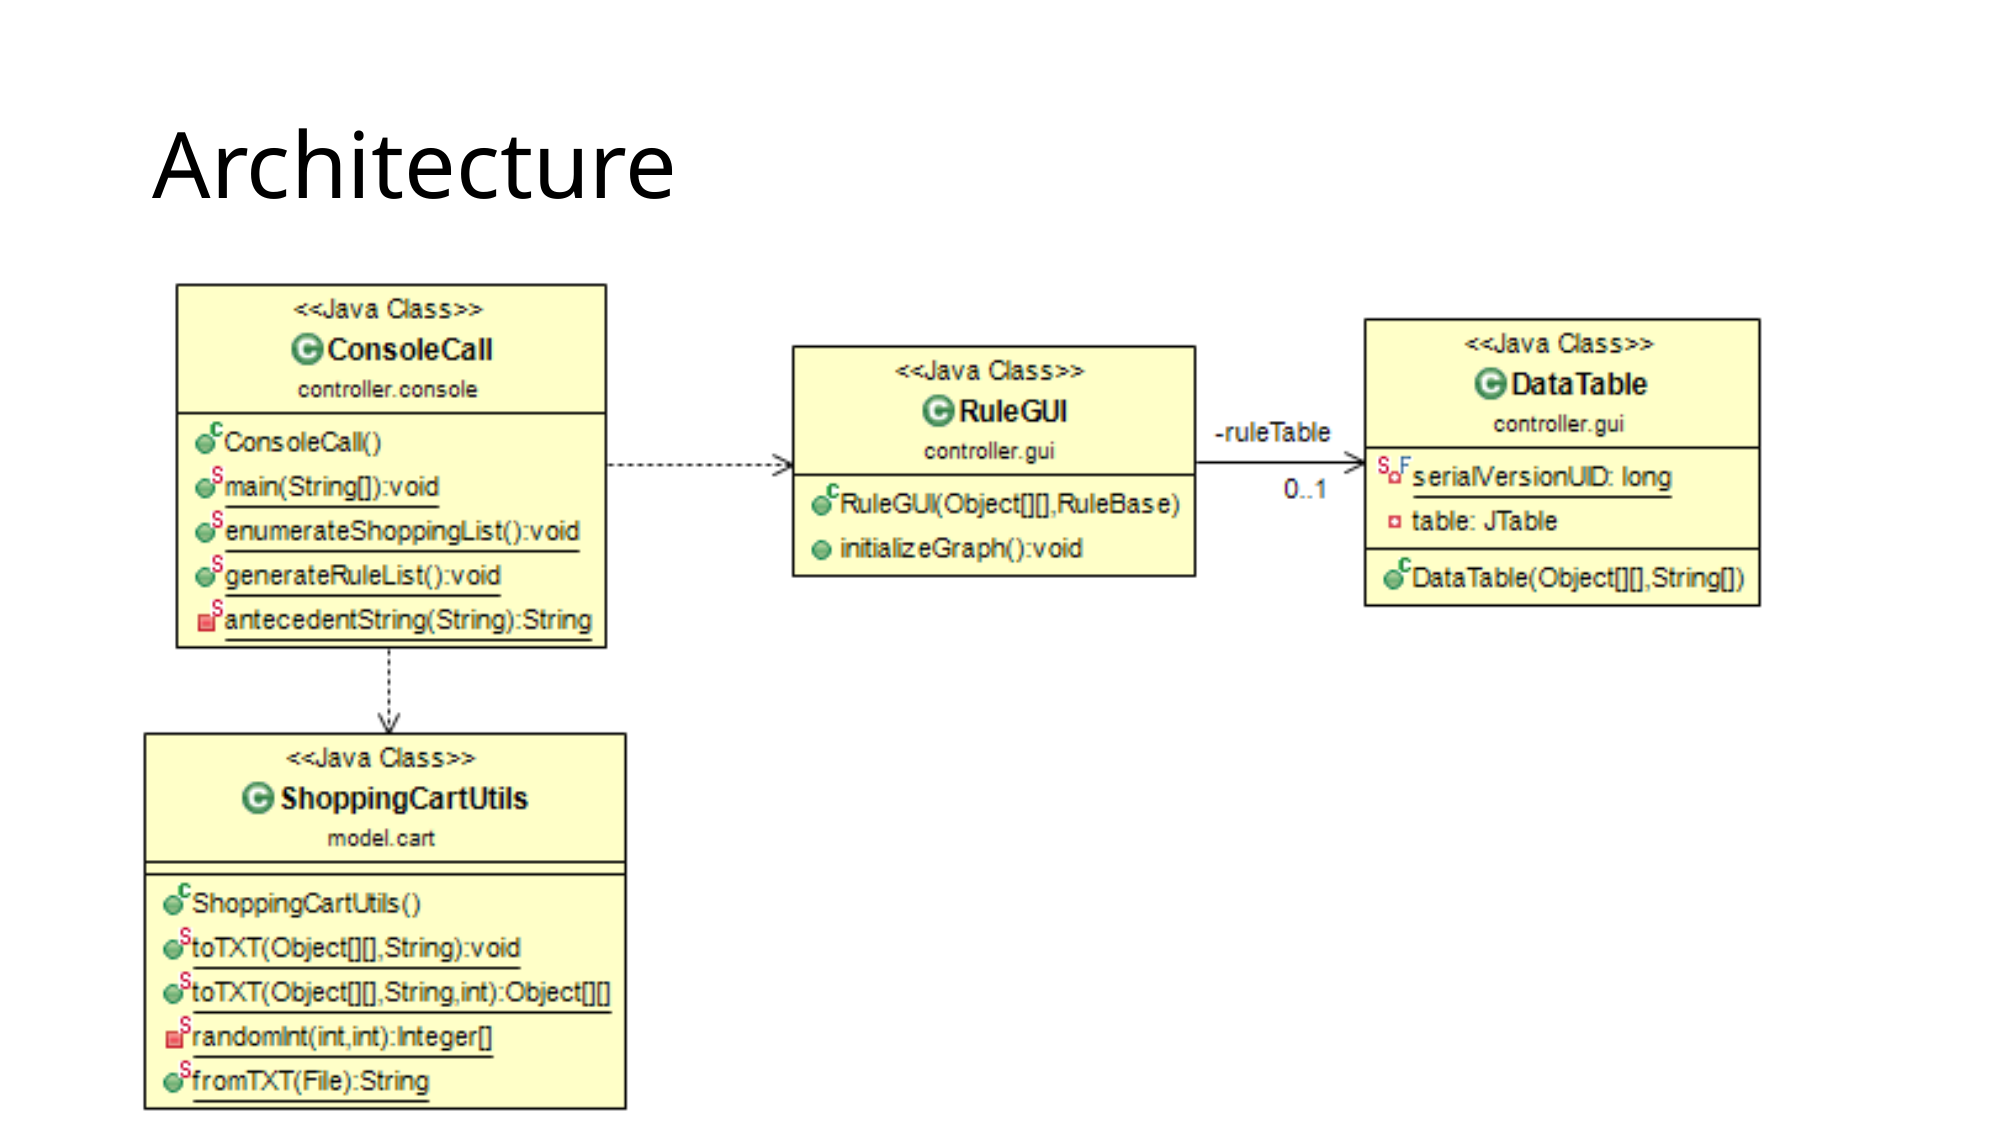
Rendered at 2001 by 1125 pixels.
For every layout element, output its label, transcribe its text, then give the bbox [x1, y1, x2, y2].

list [137, 277, 1769, 1118]
title Architecture [137, 59, 1863, 278]
